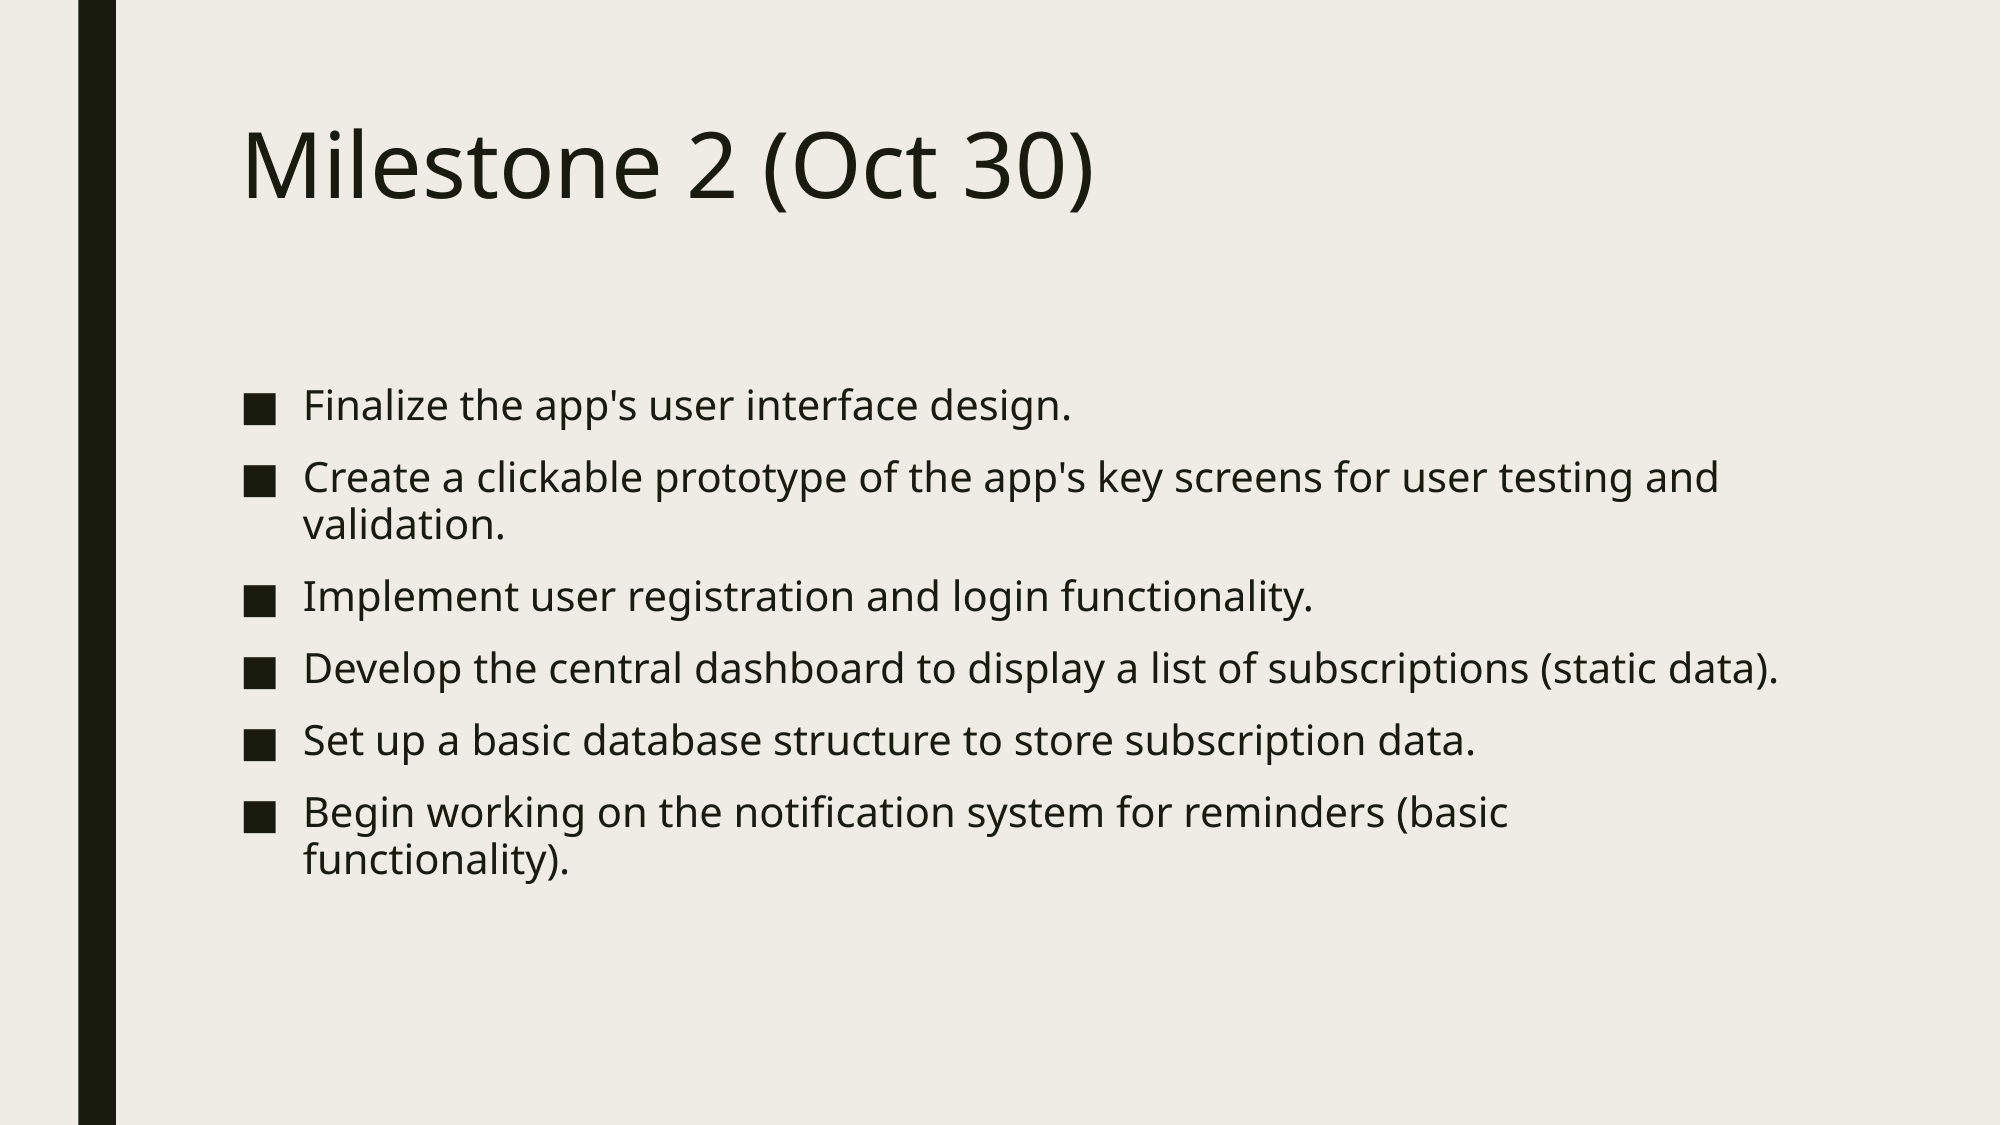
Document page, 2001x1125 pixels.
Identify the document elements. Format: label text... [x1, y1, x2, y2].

list Finalize the app's user interface design. Create a clickable prototype of the app's key screens for user testing and validation. Implement user registration and login functionality. Develop the central dashboard to display a list of subscriptions (static data). Set up a basic database structure to store subscription data. Begin working on the notification system for reminders (basic functionality). [225, 375, 1800, 963]
title Milestone 2 (Oct 30) [225, 112, 1800, 357]
